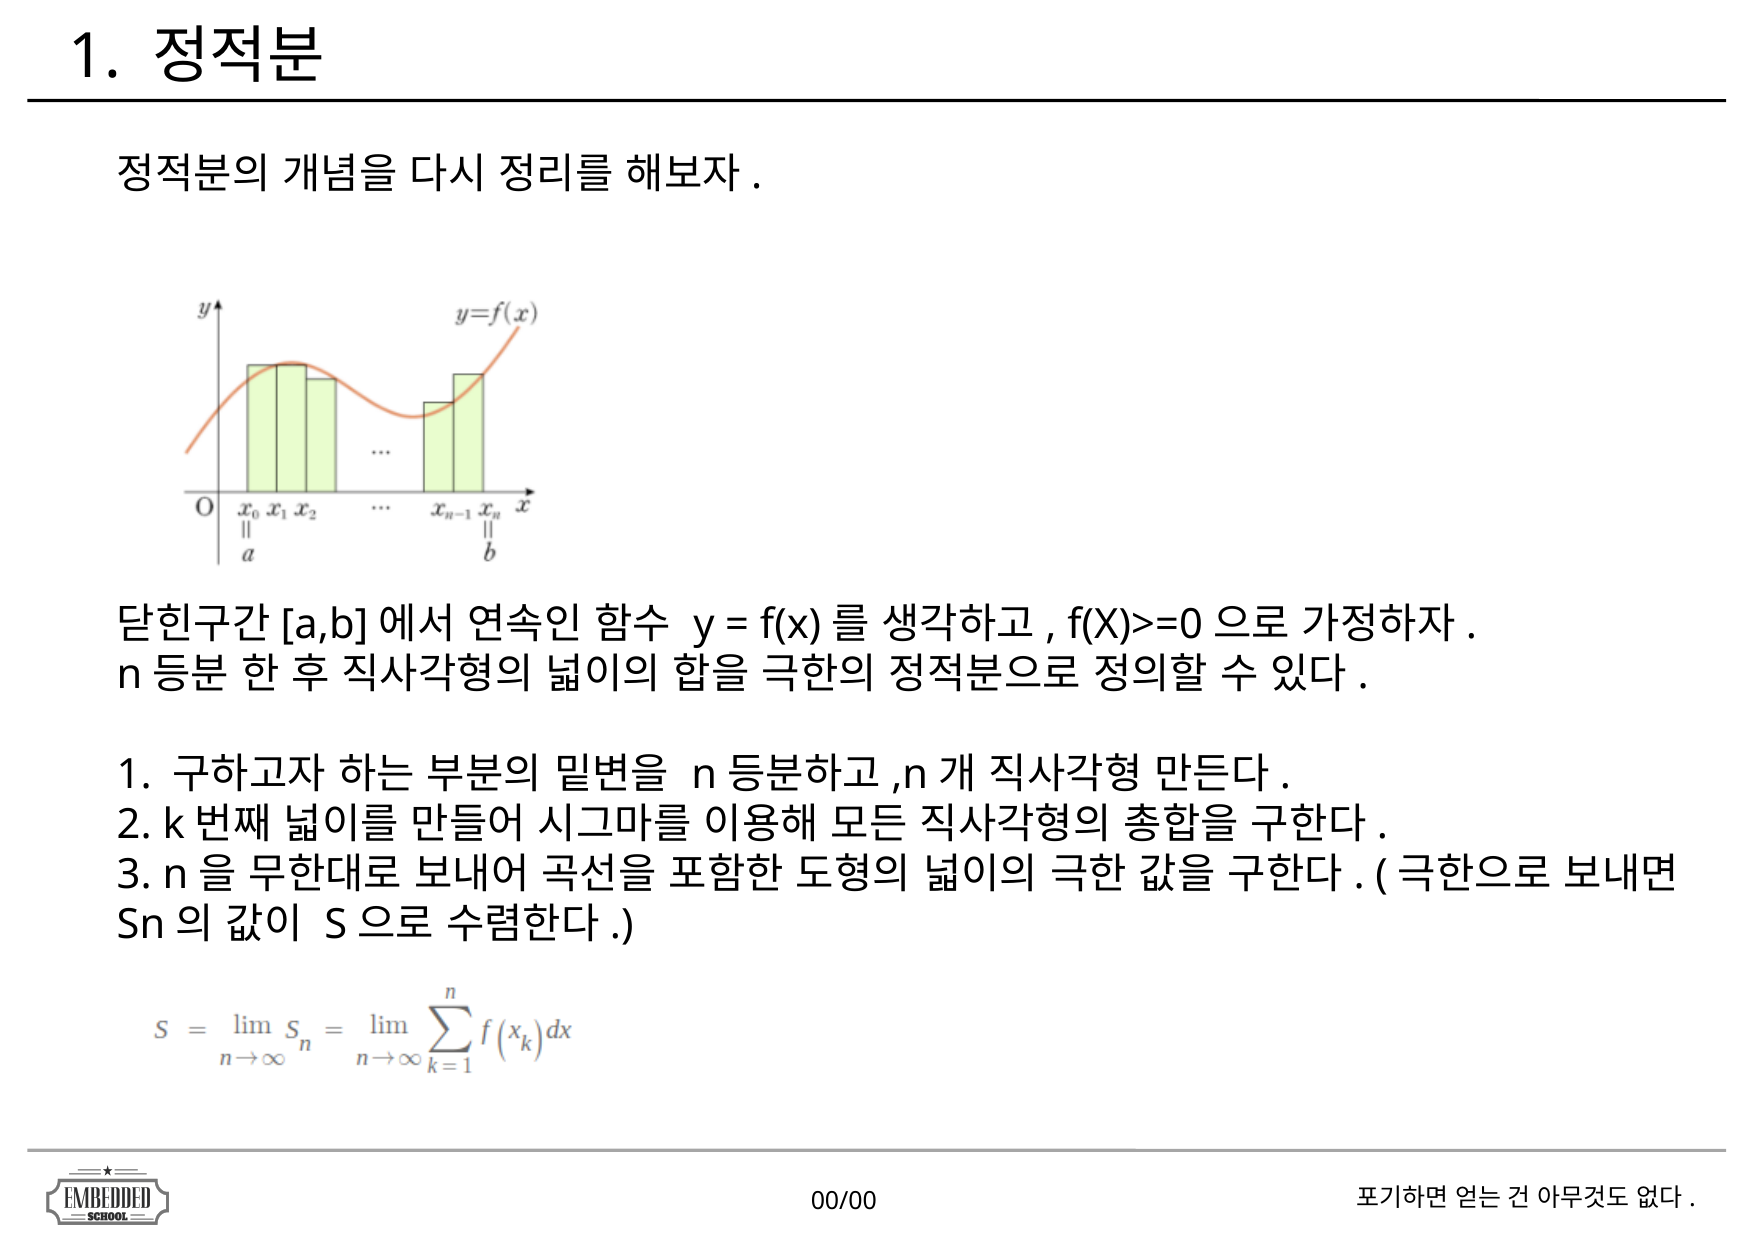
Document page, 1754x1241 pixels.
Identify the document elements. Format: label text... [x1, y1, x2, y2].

text_box 정적분의 개념을 다시 정리를 해보자. 닫힌구간[a,b]에서 연속인 함수 y = f(x)를 생각하고, f(X)>=0으로 가정하자. n등분 한 후 직사각형의 넓이의 합을 극한의 정적분으로 정의할 수 있다. ​1. 구하고자 하는 부분의 밑변을 n등분하고,n개 직사각형 만든다. 2. k번째 넓이를 만들어 시그마를 이용해 모든 직사각형의 총합을 구한다. 3. n을 무한대로 보내어 곡선을 포함한 도형의 넓이의 극한 값을 구한다. (극한으로 보내면 Sn의 값이 S으로 수렴한다.) ​ [101, 139, 1701, 1241]
picture [27, 1164, 101, 1231]
picture [165, 235, 613, 596]
text_box 00/00 [765, 1177, 923, 1223]
text_box 1. 정적분 [53, 7, 818, 98]
picture [134, 980, 603, 1111]
